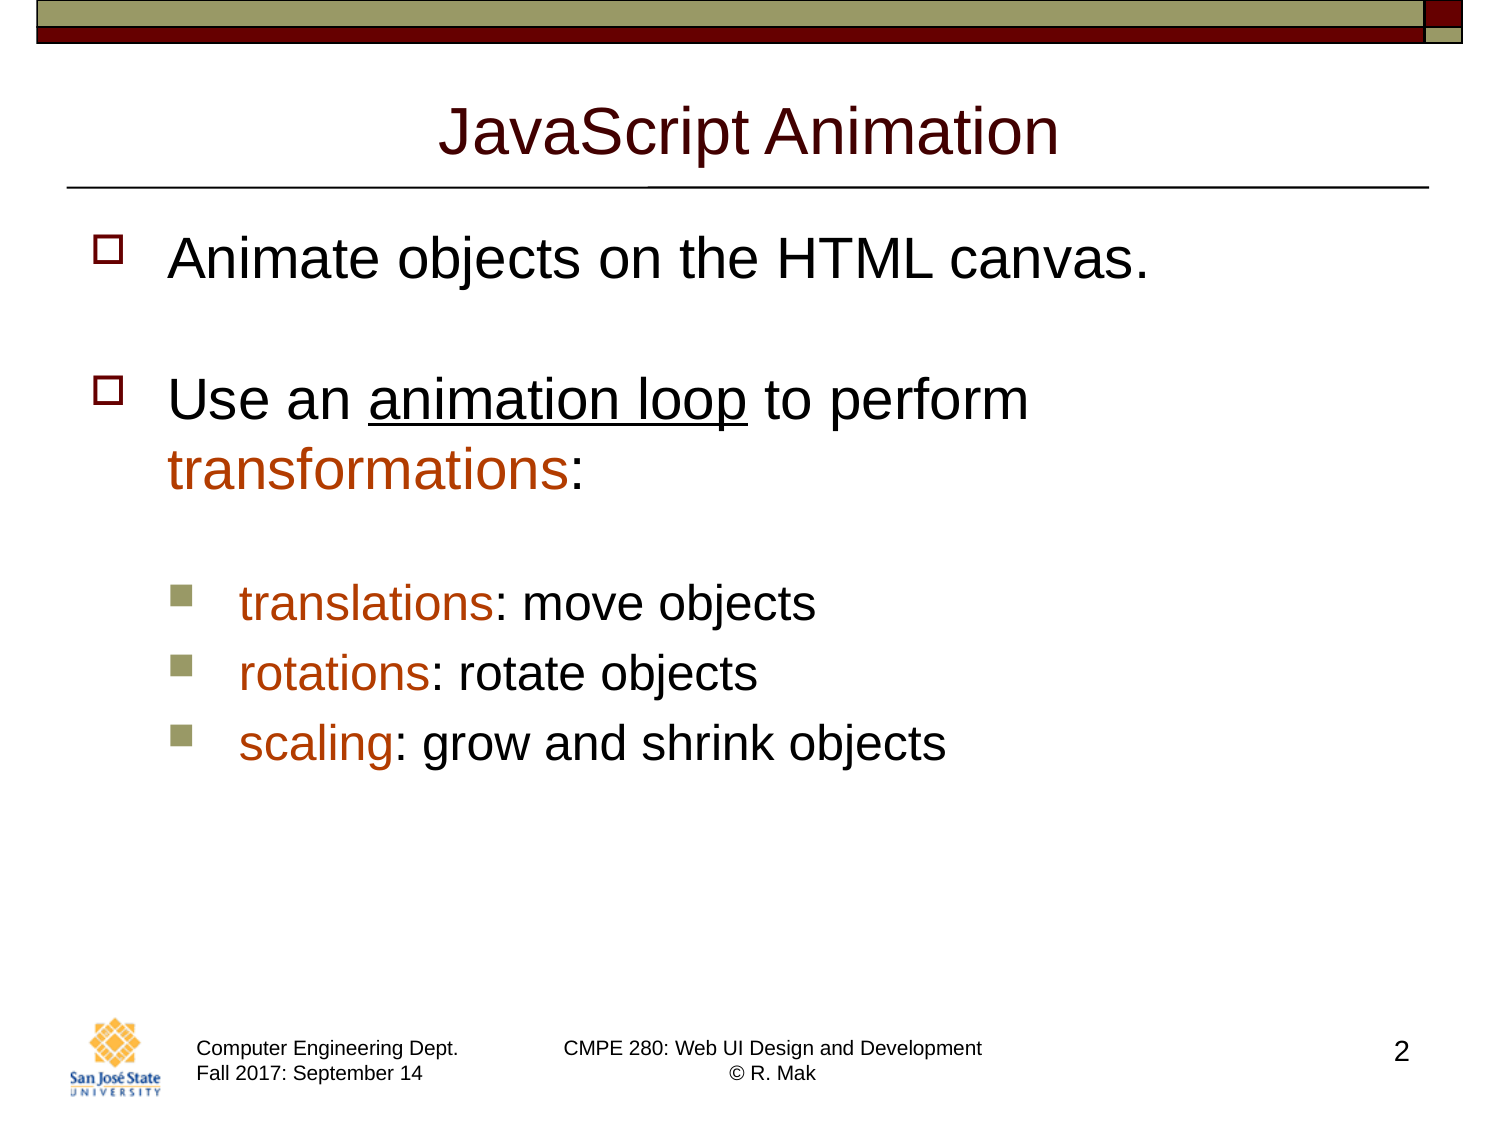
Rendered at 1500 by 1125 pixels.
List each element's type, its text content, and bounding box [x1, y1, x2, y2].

list Animate objects on the HTML canvas. Use an animation loop to perform transformations: translations: move objects rotations: rotate objects scaling: grow and shrink objects [75, 212, 1425, 1006]
title JavaScript Animation [75, 67, 1425, 175]
picture [60, 1012, 166, 1112]
slide_number 2 [1335, 1025, 1425, 1100]
